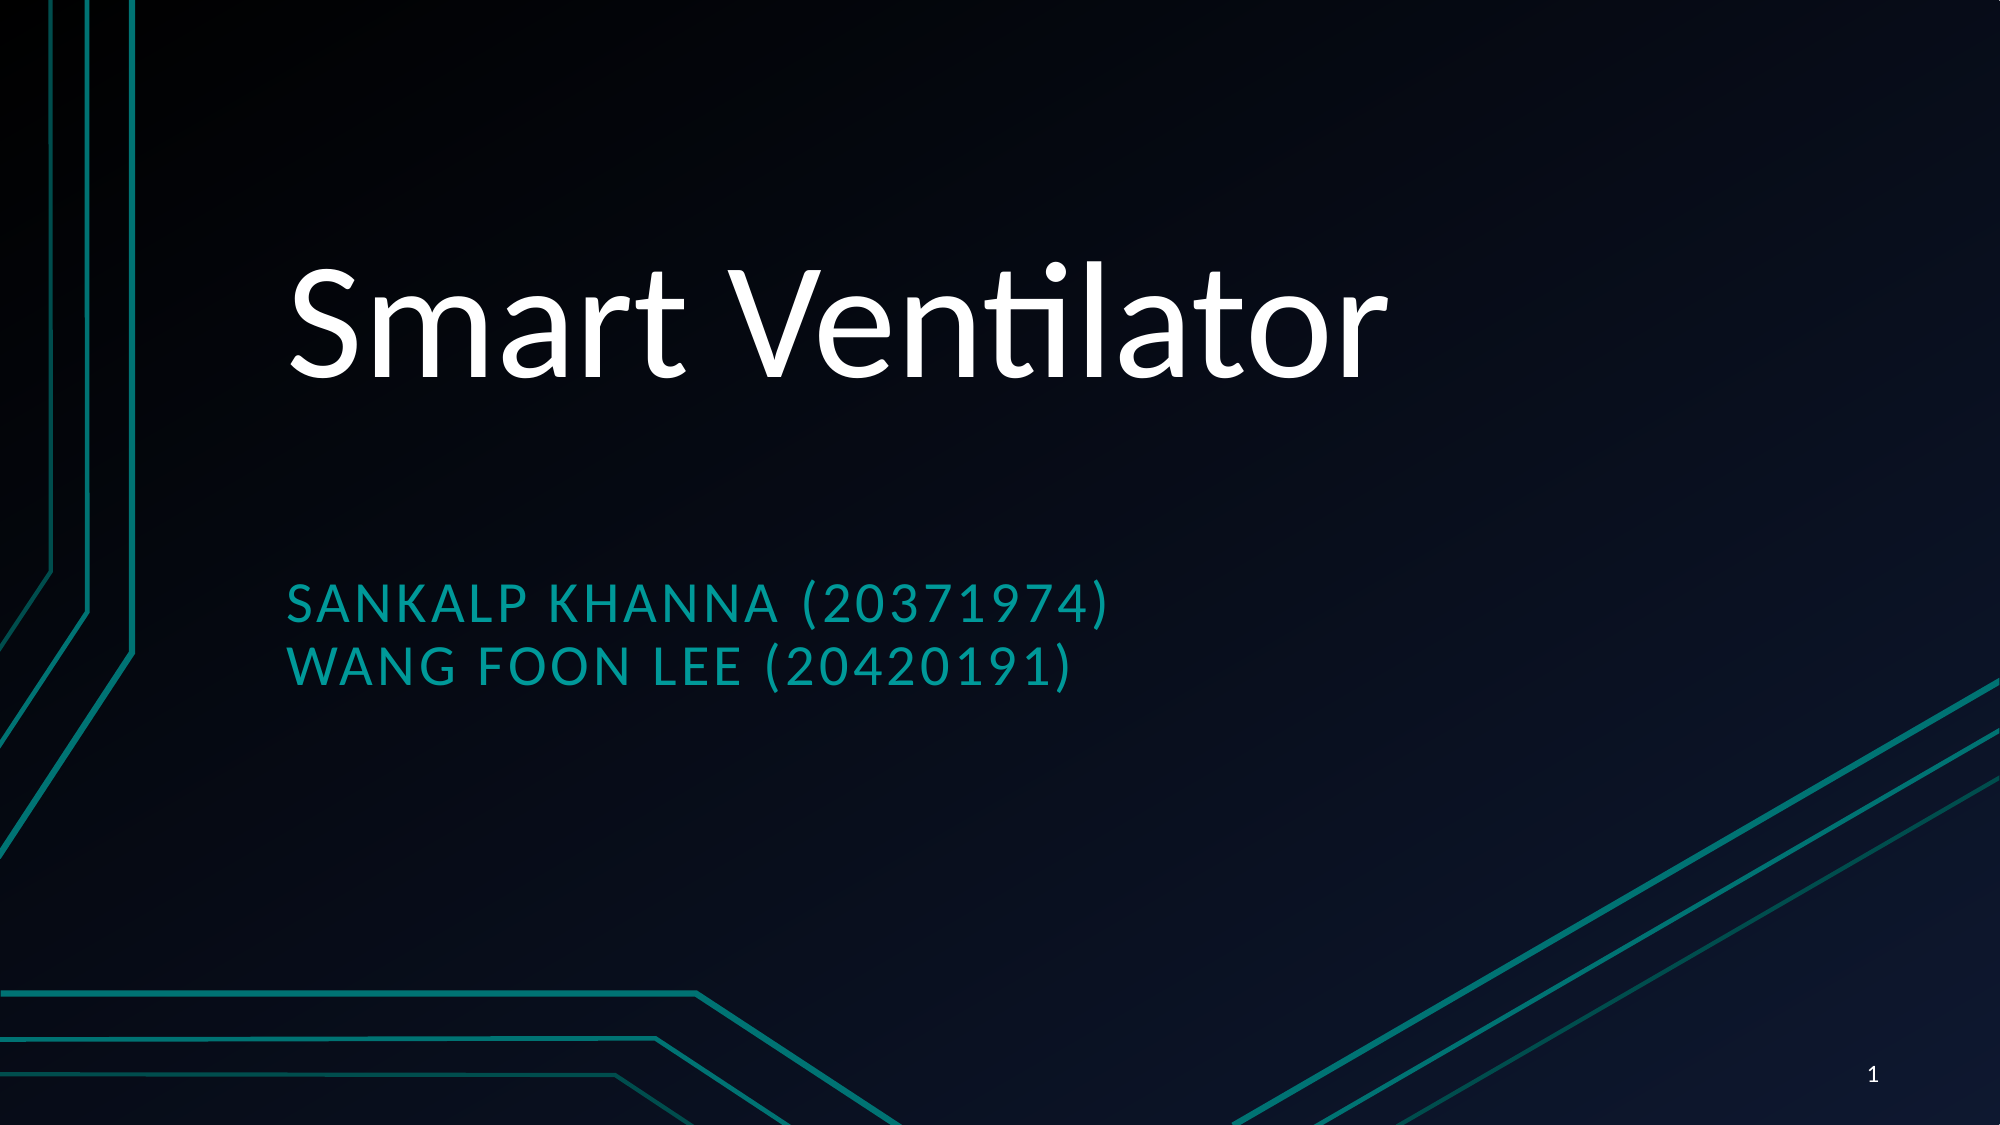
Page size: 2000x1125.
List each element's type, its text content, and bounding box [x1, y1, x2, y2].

subtitle Sankalp KHANNA (20371974) Wang foon lee (20420191) [266, 562, 1700, 850]
slide_number 1 [1732, 1042, 1900, 1103]
title Smart Ventilator [266, 95, 1700, 424]
